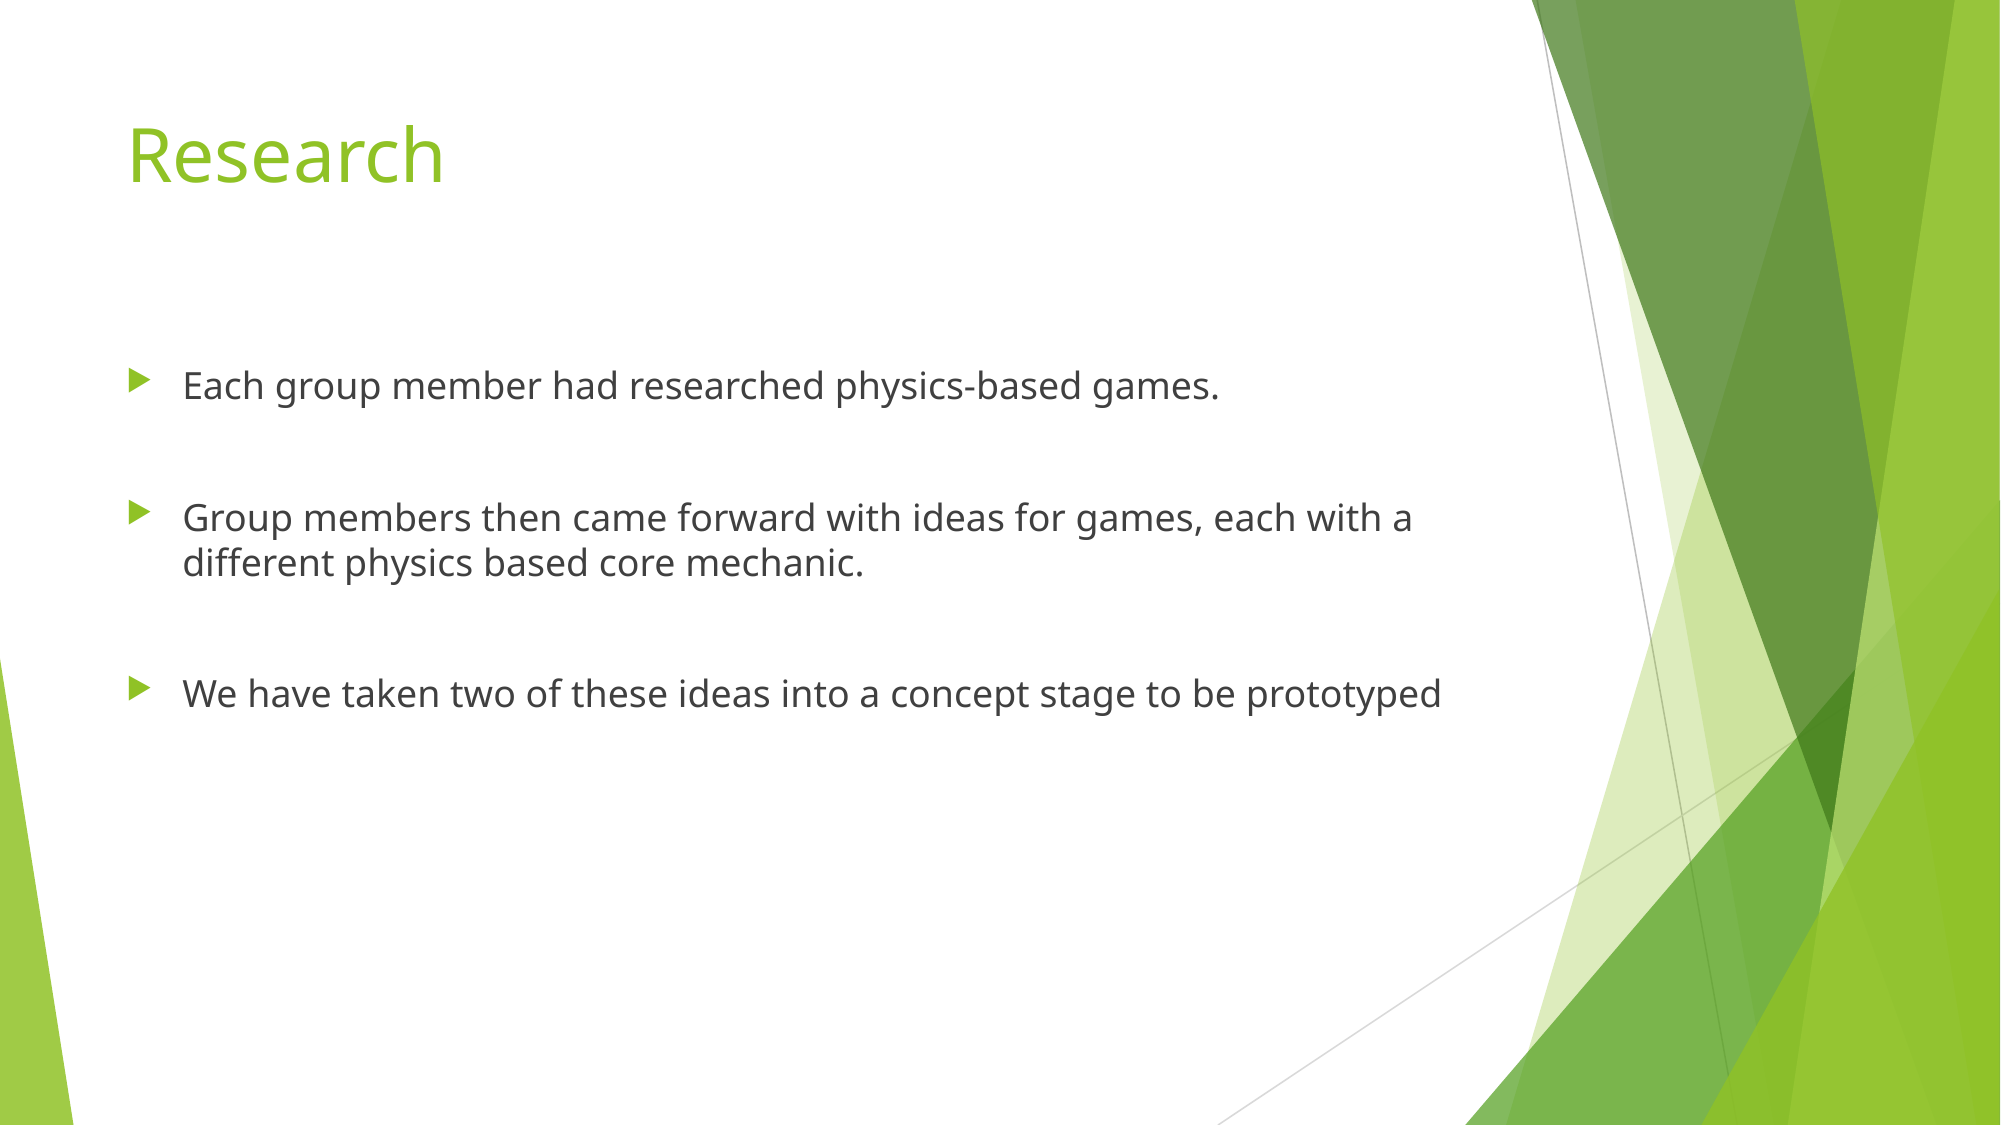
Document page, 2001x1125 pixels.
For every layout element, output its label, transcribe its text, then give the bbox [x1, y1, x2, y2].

title Research [111, 99, 1522, 317]
list Each group member had researched physics-based games. Group members then came forward with ideas for games, each with a different physics based core mechanic. We have taken two of these ideas into a concept stage to be prototyped [111, 354, 1522, 992]
